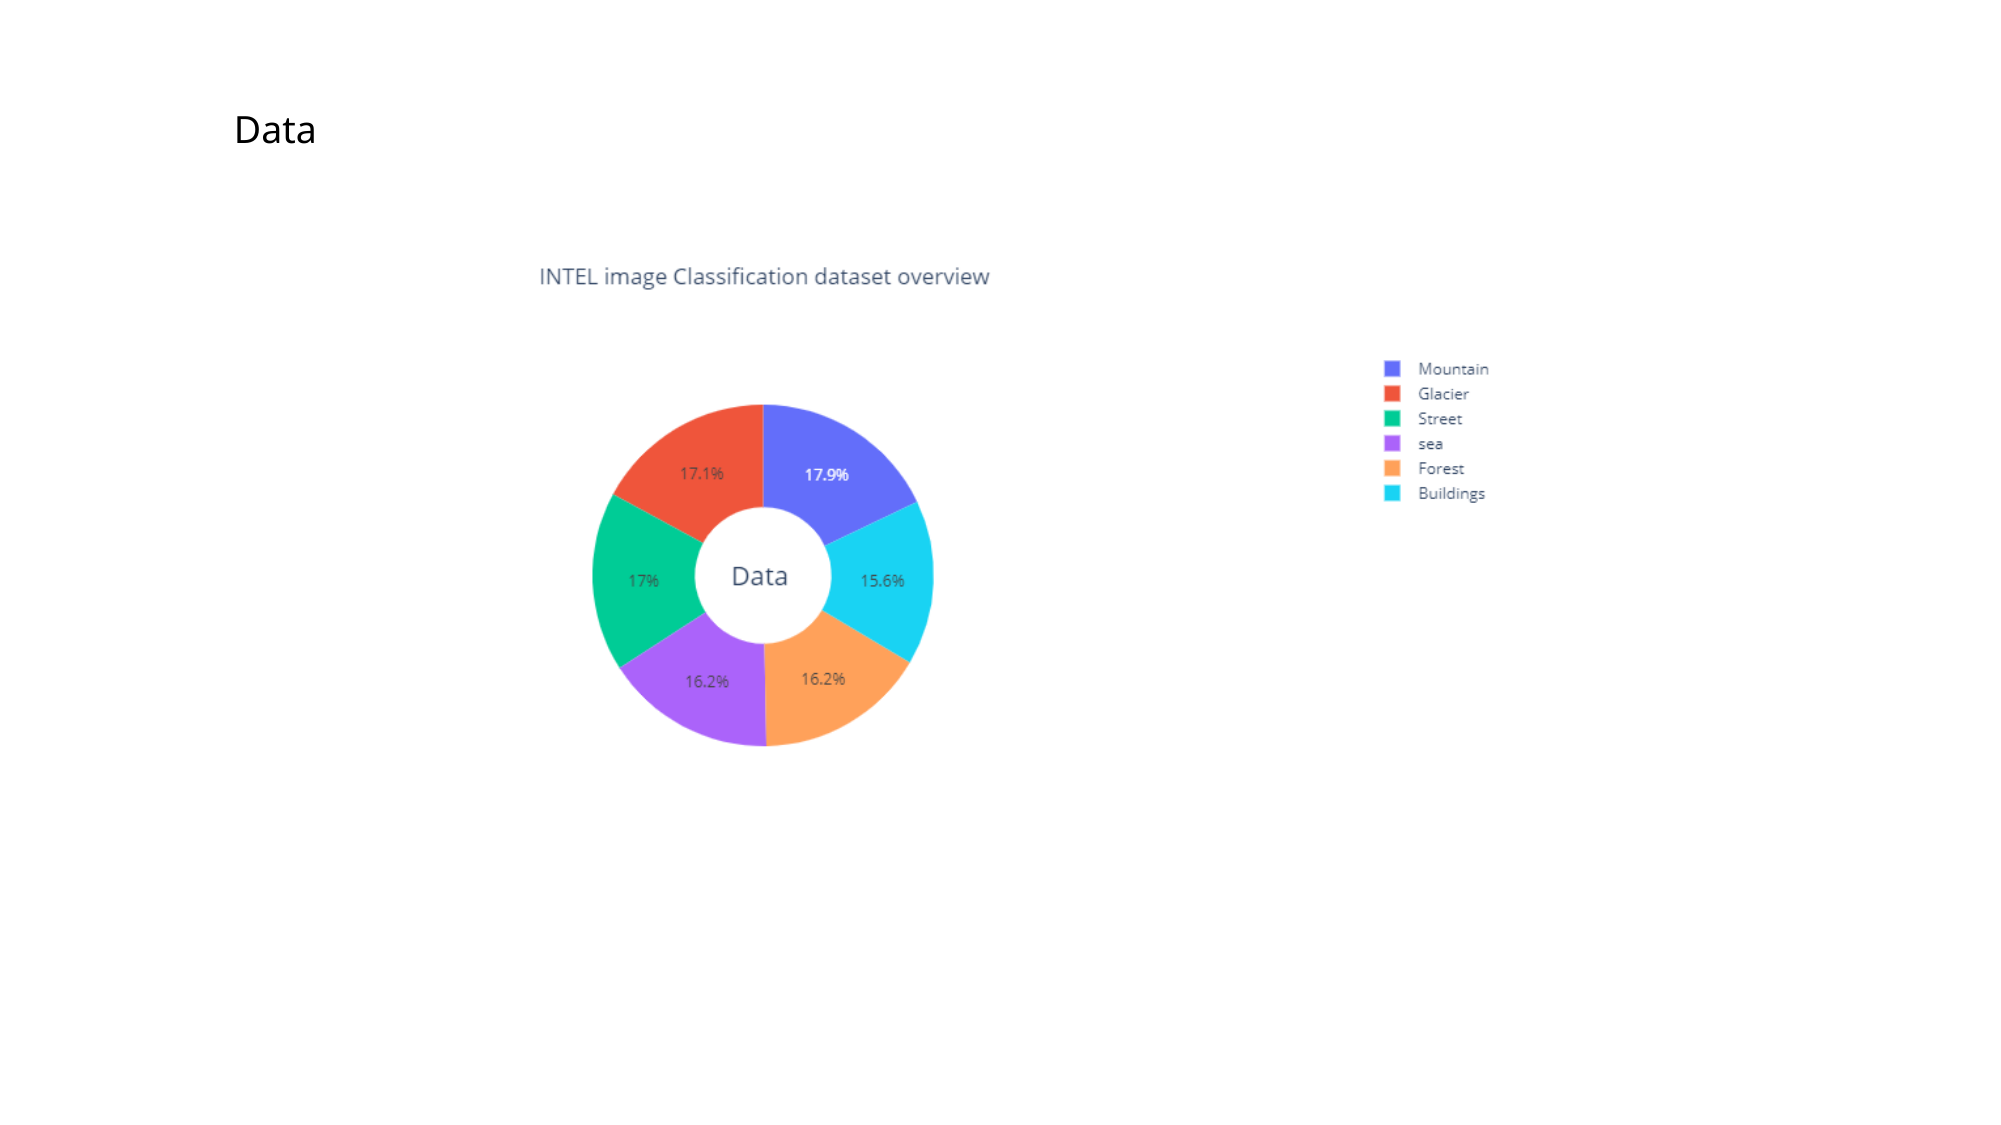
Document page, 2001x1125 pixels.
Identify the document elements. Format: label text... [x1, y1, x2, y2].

picture [488, 219, 1512, 906]
text_box Data [219, 98, 649, 159]
